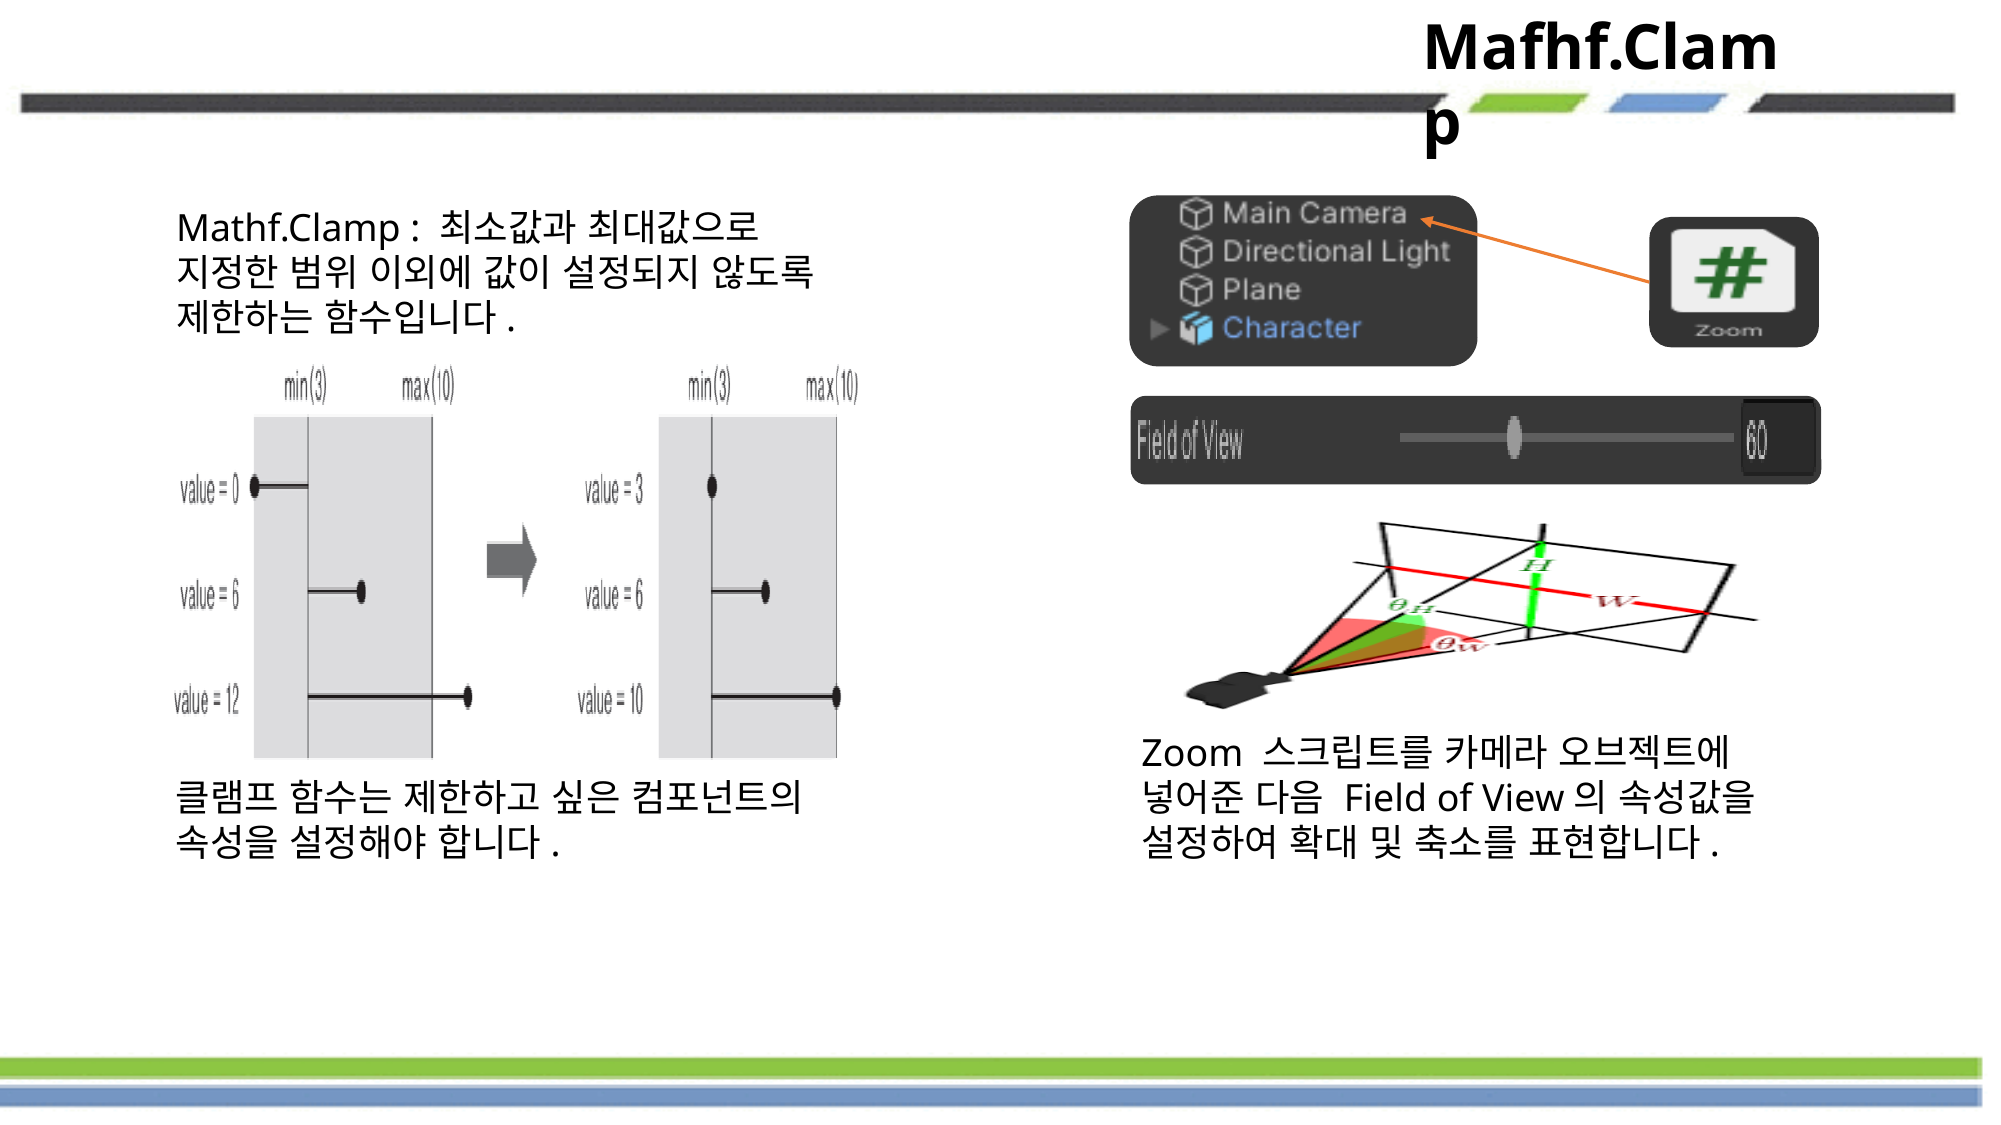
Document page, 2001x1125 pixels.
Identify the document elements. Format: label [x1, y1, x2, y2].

text_box [1420, 218, 1650, 283]
picture [0, 0, 2000, 1125]
